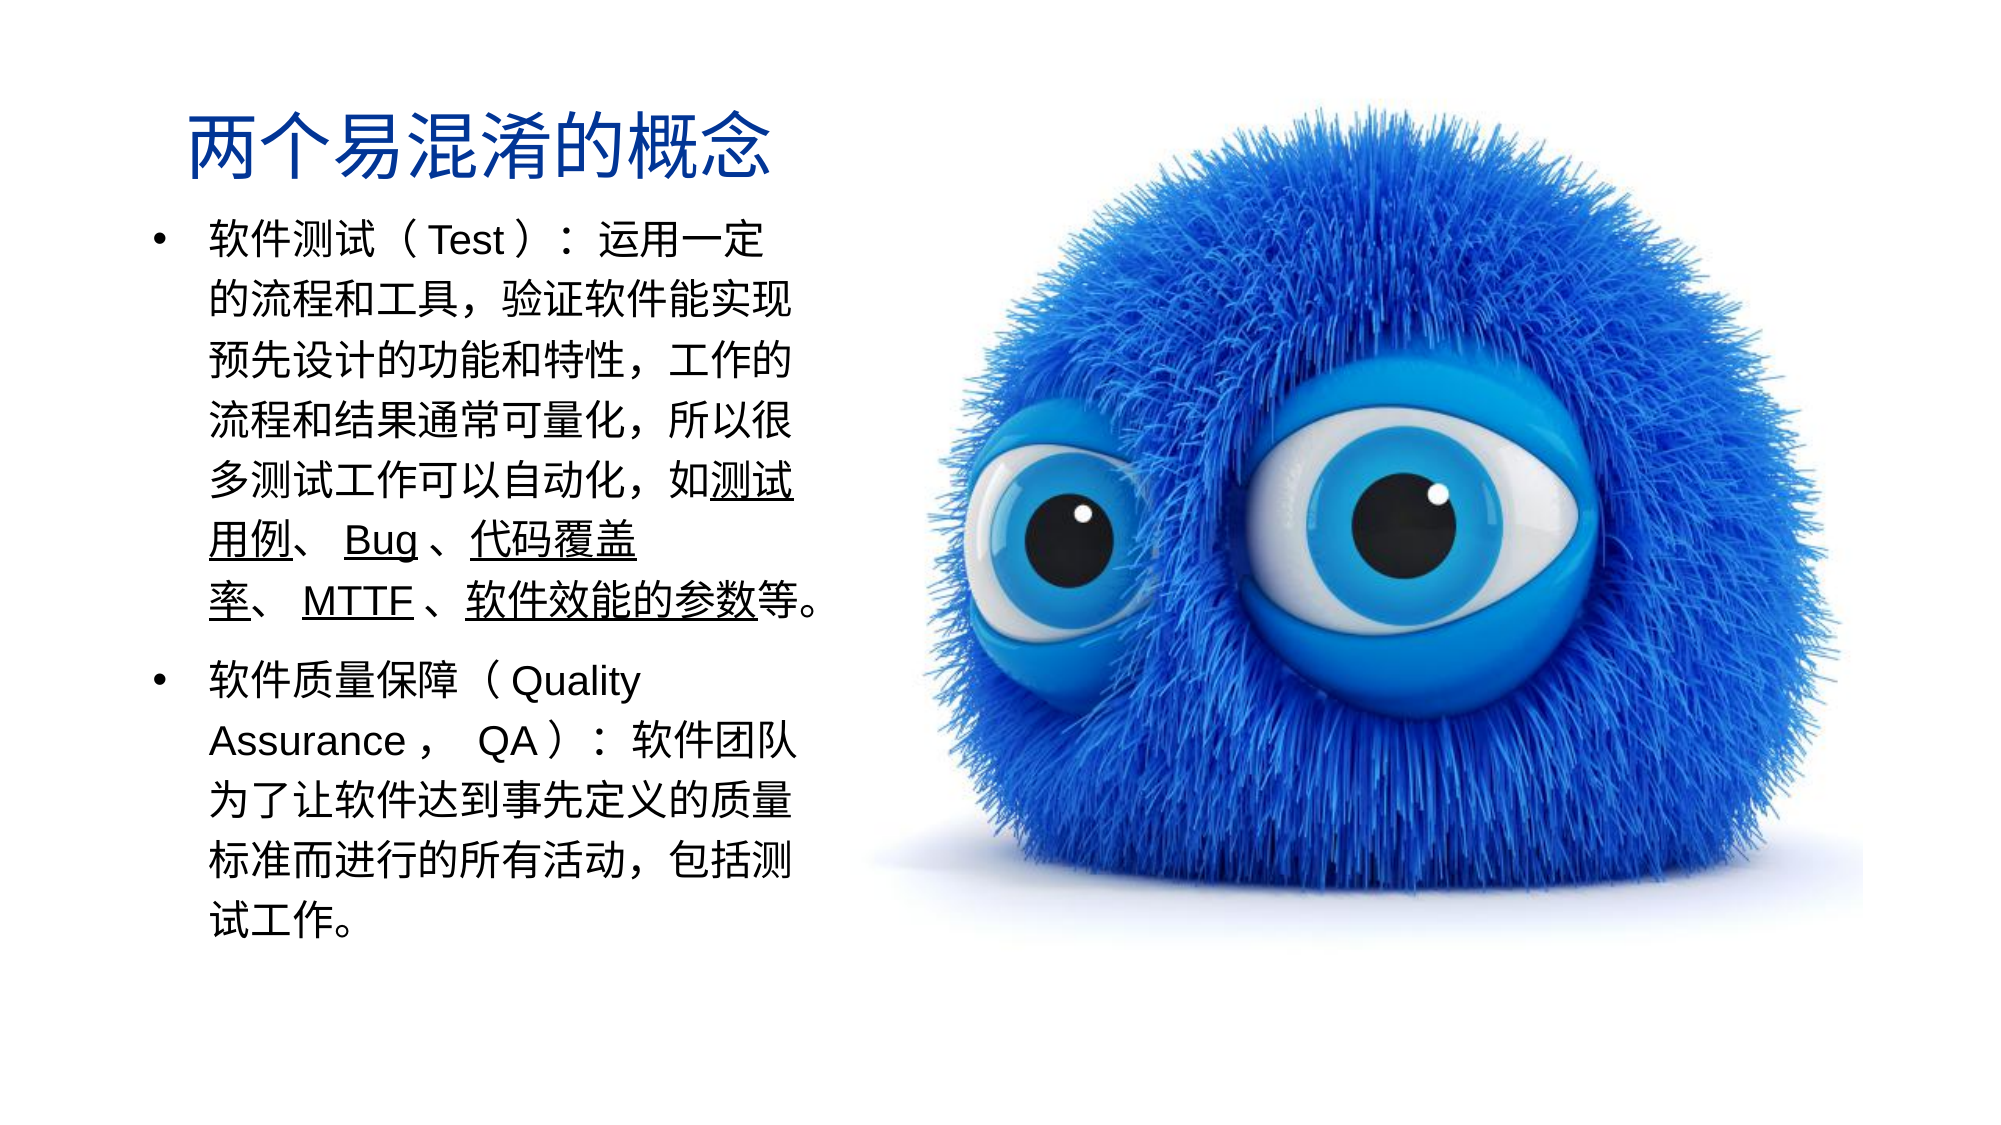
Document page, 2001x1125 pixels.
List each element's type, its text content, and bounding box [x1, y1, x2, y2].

list 软件测试（Test）：运用一定的流程和工具，验证软件能实现预先设计的功能和特性，工作的流程和结果通常可量化，所以很多测试工作可以自动化，如测试用例、Bug、代码覆盖率、MTTF、软件效能的参数等。 软件质量保障（Quality Assurance， QA）：软件团队为了让软件达到事先定义的质量标准而进行的所有活动，包括测试工作。 [137, 195, 821, 975]
picture [850, 74, 1863, 975]
title 两个易混淆的概念 [137, 75, 821, 195]
